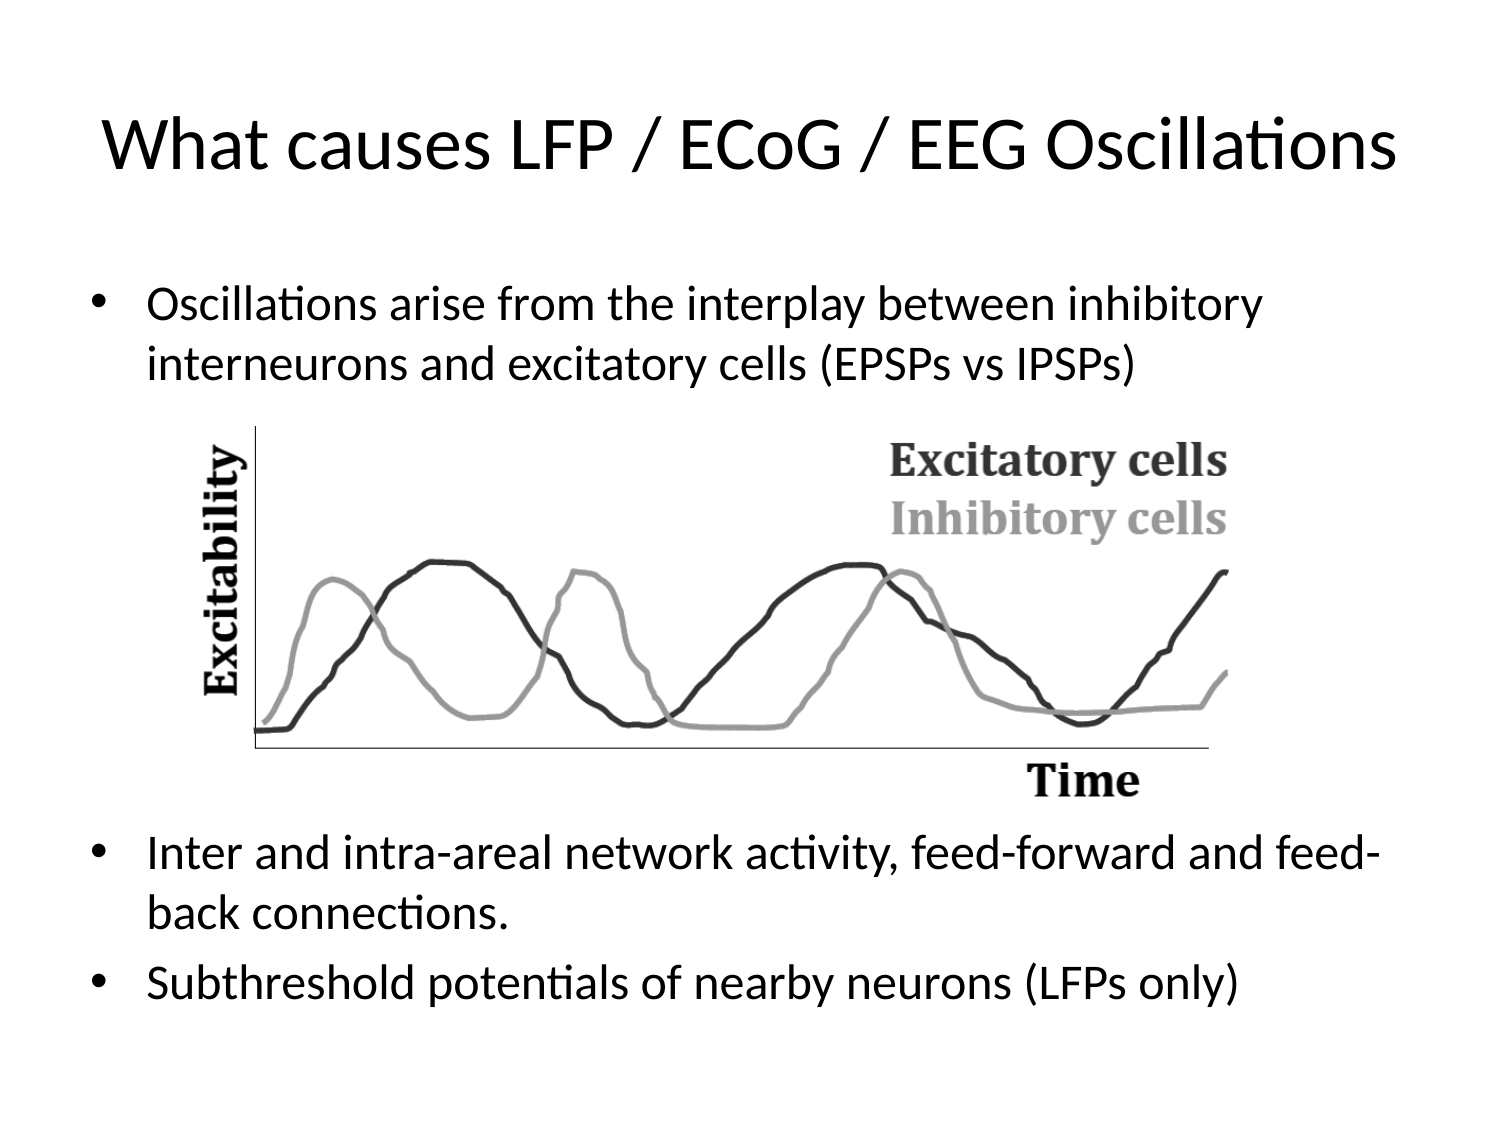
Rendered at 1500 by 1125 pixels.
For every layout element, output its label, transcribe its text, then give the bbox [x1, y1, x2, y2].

list Oscillations arise from the interplay between inhibitory interneurons and excitatory cells (EPSPs vs IPSPs) Inter and intra-areal network activity, feed-forward and feed-back connections. Subthreshold potentials of nearby neurons (LFPs only) [75, 262, 1425, 1035]
picture [182, 408, 1247, 805]
title What causes LFP / ECoG / EEG Oscillations [75, 45, 1425, 233]
